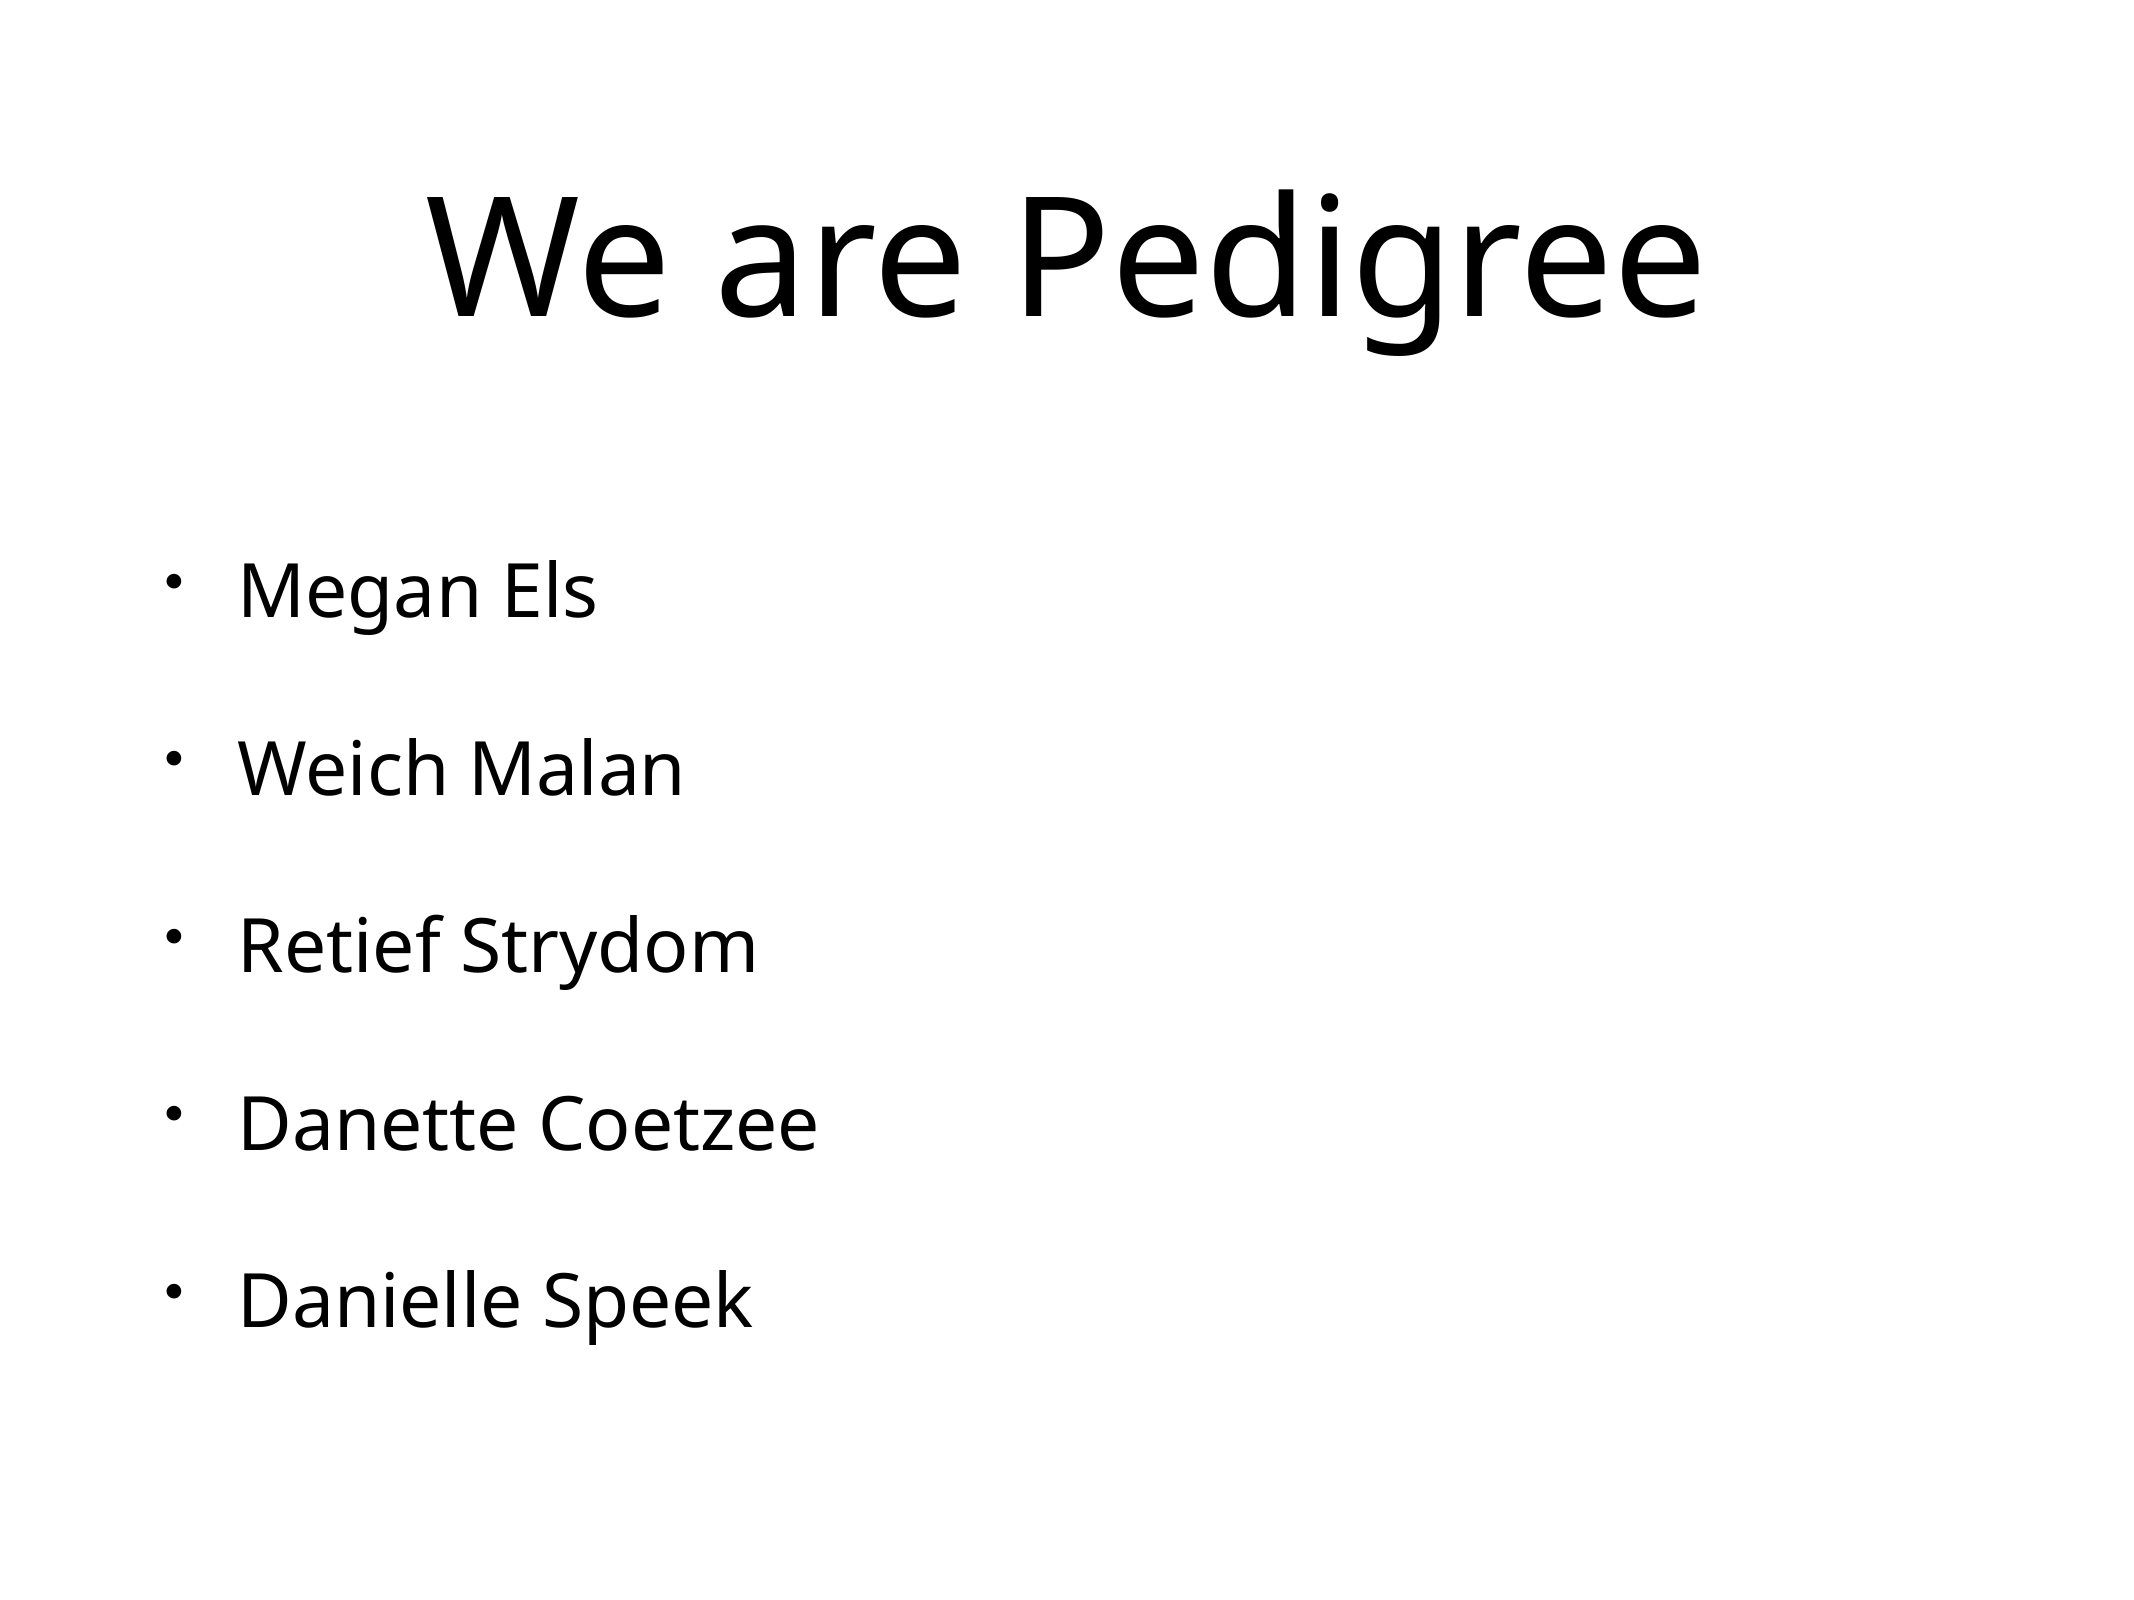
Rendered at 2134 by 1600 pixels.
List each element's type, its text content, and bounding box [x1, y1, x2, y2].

list Megan Els Weich Malan Retief Strydom Danette Coetzee Danielle Speek [155, 426, 1037, 1459]
title We are Pedigree [155, 72, 1978, 428]
